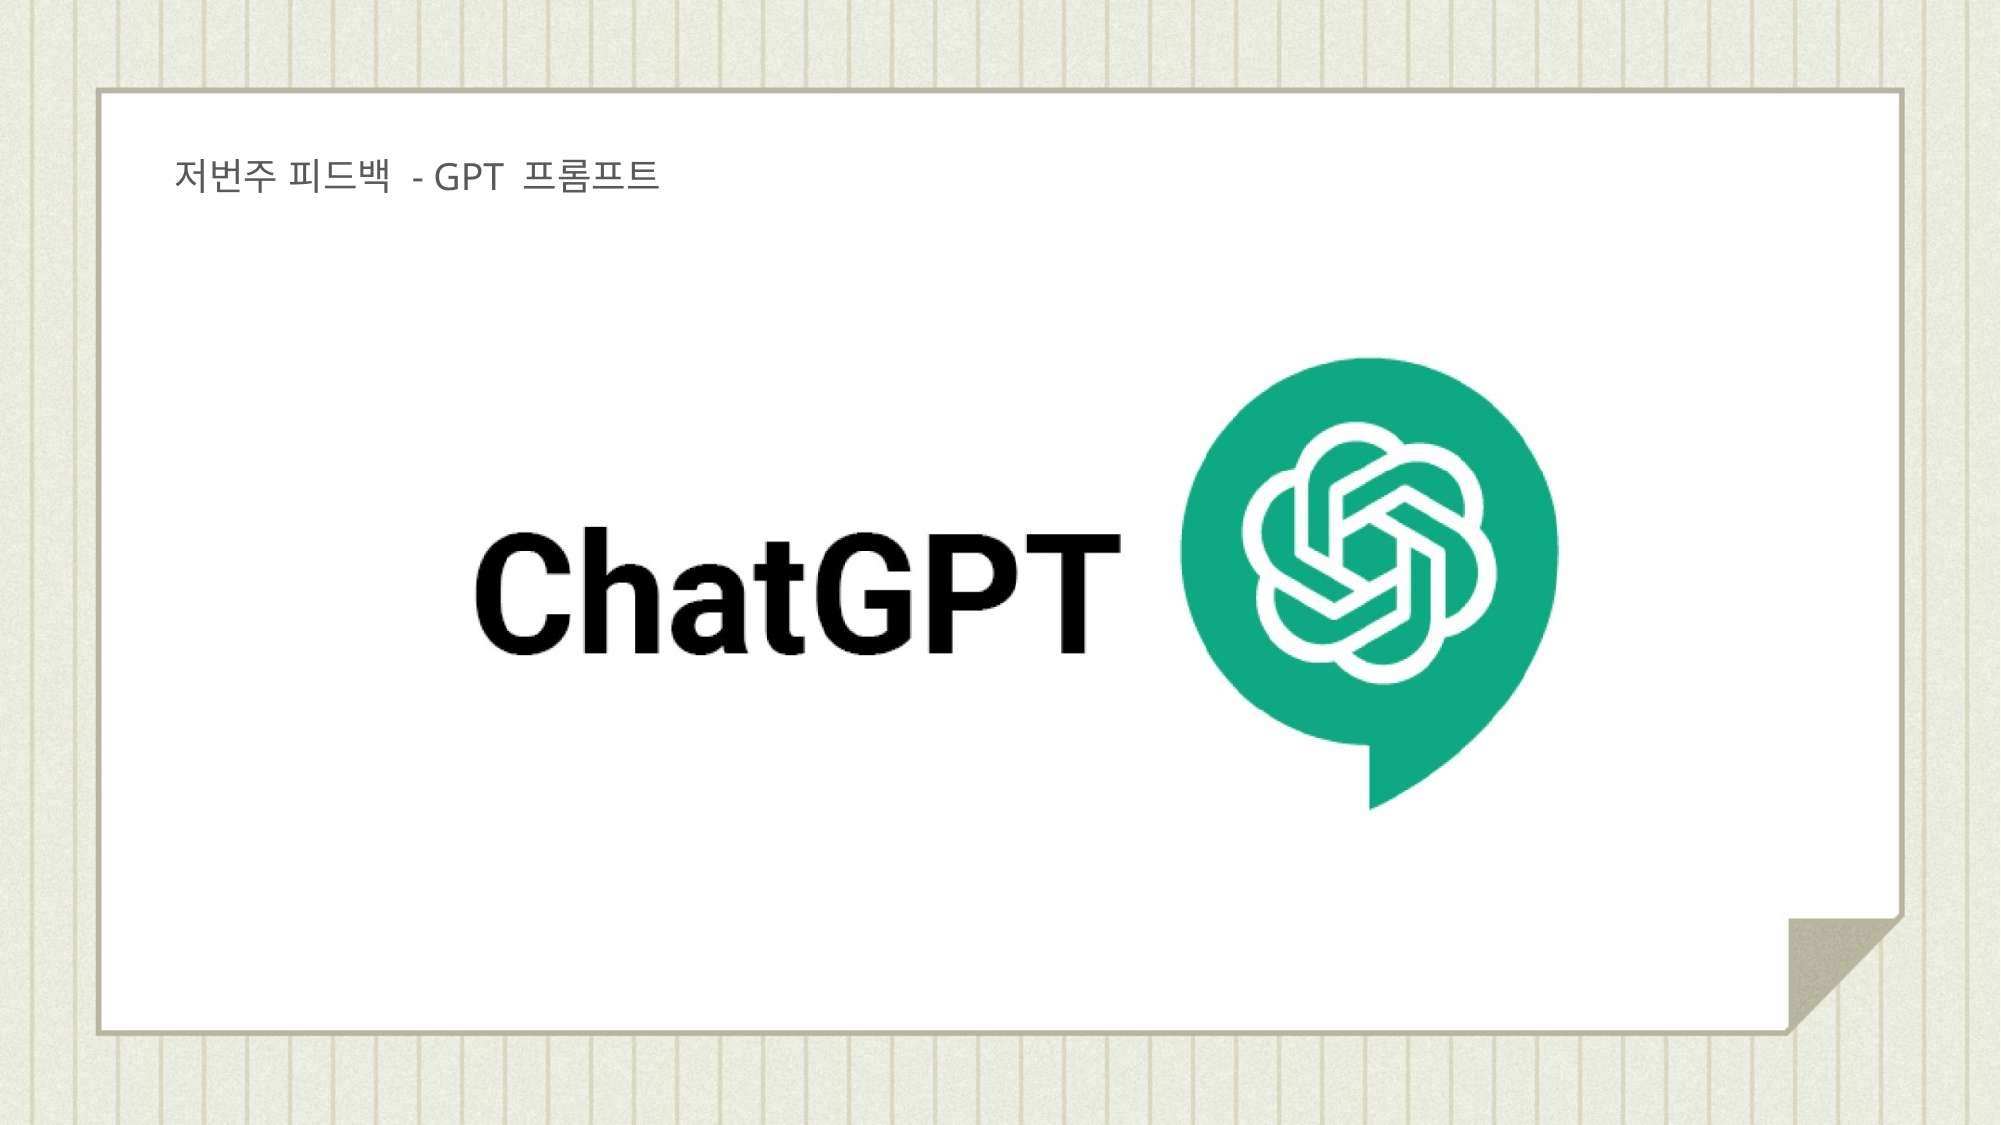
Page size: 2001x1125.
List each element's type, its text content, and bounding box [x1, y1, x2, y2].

text_box 저번주 피드백 - GPT 프롬프트 [160, 145, 813, 206]
picture [0, 0, 2001, 1125]
